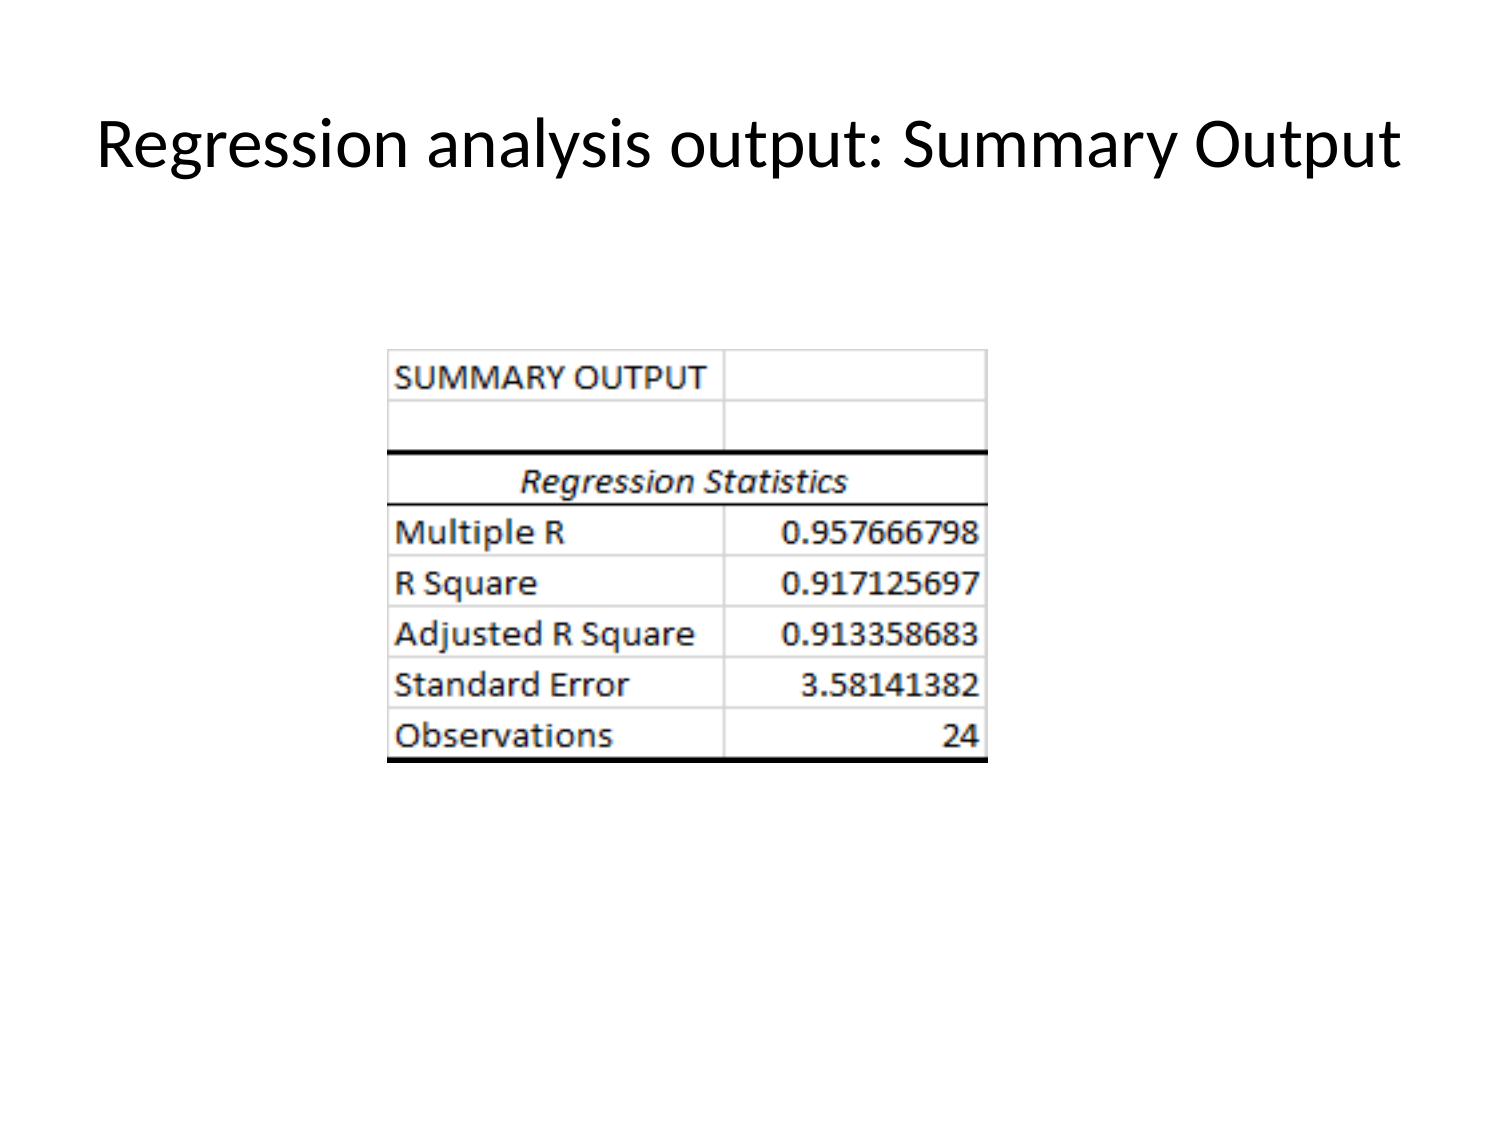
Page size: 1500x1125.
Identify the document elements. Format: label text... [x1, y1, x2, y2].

title Regression analysis output: Summary Output [75, 45, 1425, 233]
picture [387, 349, 988, 763]
